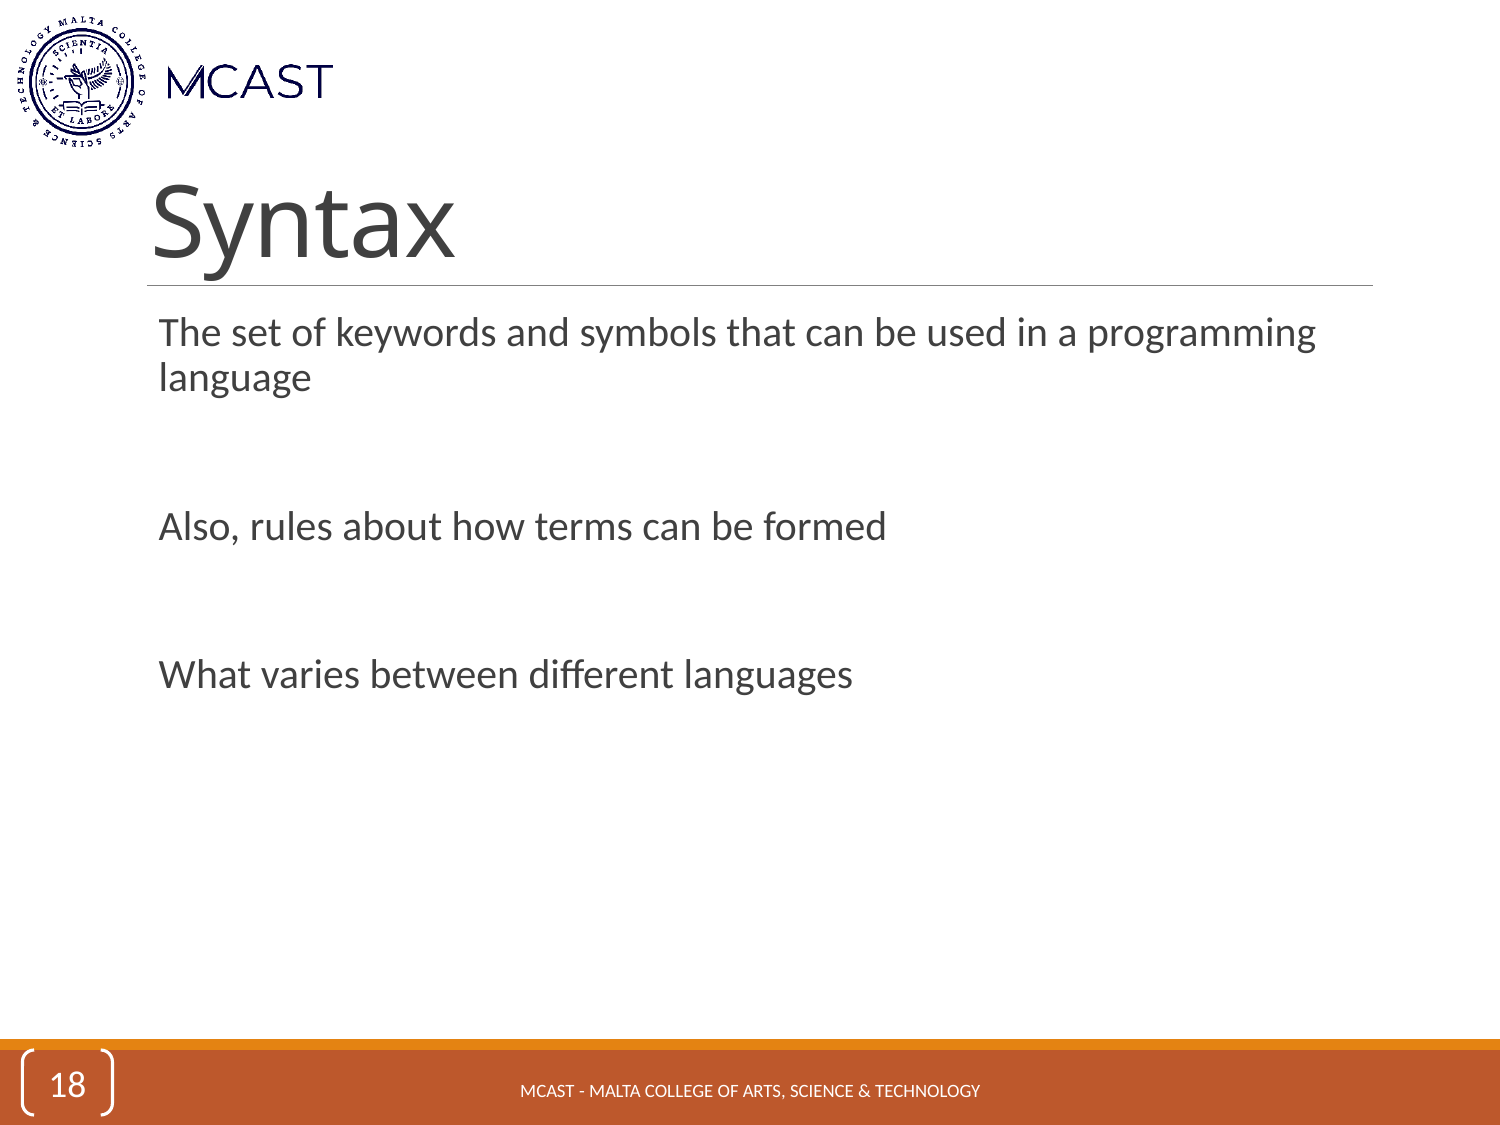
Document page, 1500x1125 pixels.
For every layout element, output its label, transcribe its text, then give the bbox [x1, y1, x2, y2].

title Syntax [135, 47, 1373, 285]
list The set of keywords and symbols that can be used in a programming language Also, rules about how terms can be formed What varies between different languages [143, 303, 1357, 788]
picture [0, 0, 351, 165]
footer MCAST - Malta College of Arts, Science & Technology [453, 1059, 1047, 1120]
